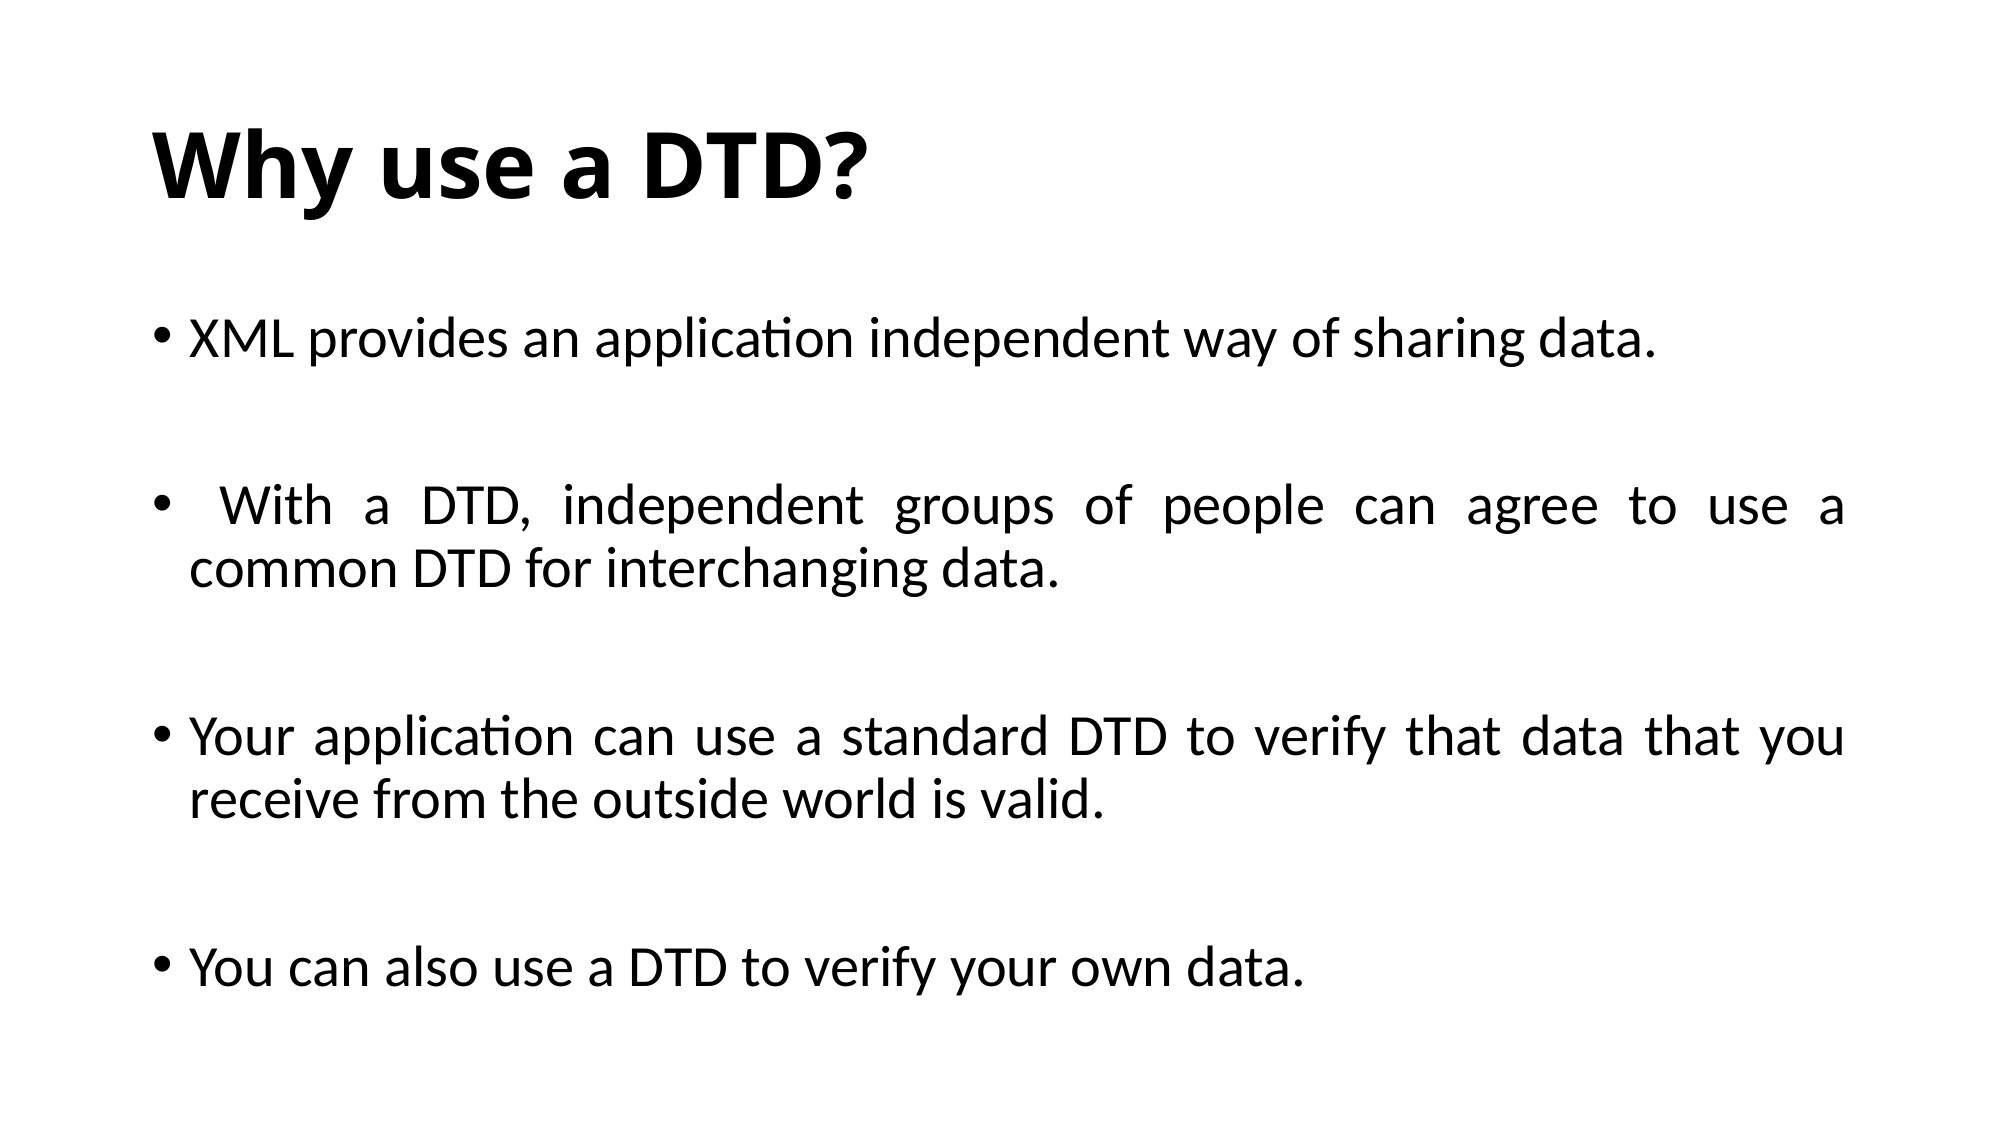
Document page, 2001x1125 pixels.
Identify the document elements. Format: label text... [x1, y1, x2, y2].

title Why use a DTD? [137, 59, 1863, 278]
list XML provides an application independent way of sharing data. With a DTD, independent groups of people can agree to use a common DTD for interchanging data. Your application can use a standard DTD to verify that data that you receive from the outside world is valid. You can also use a DTD to verify your own data. [137, 299, 1863, 1014]
